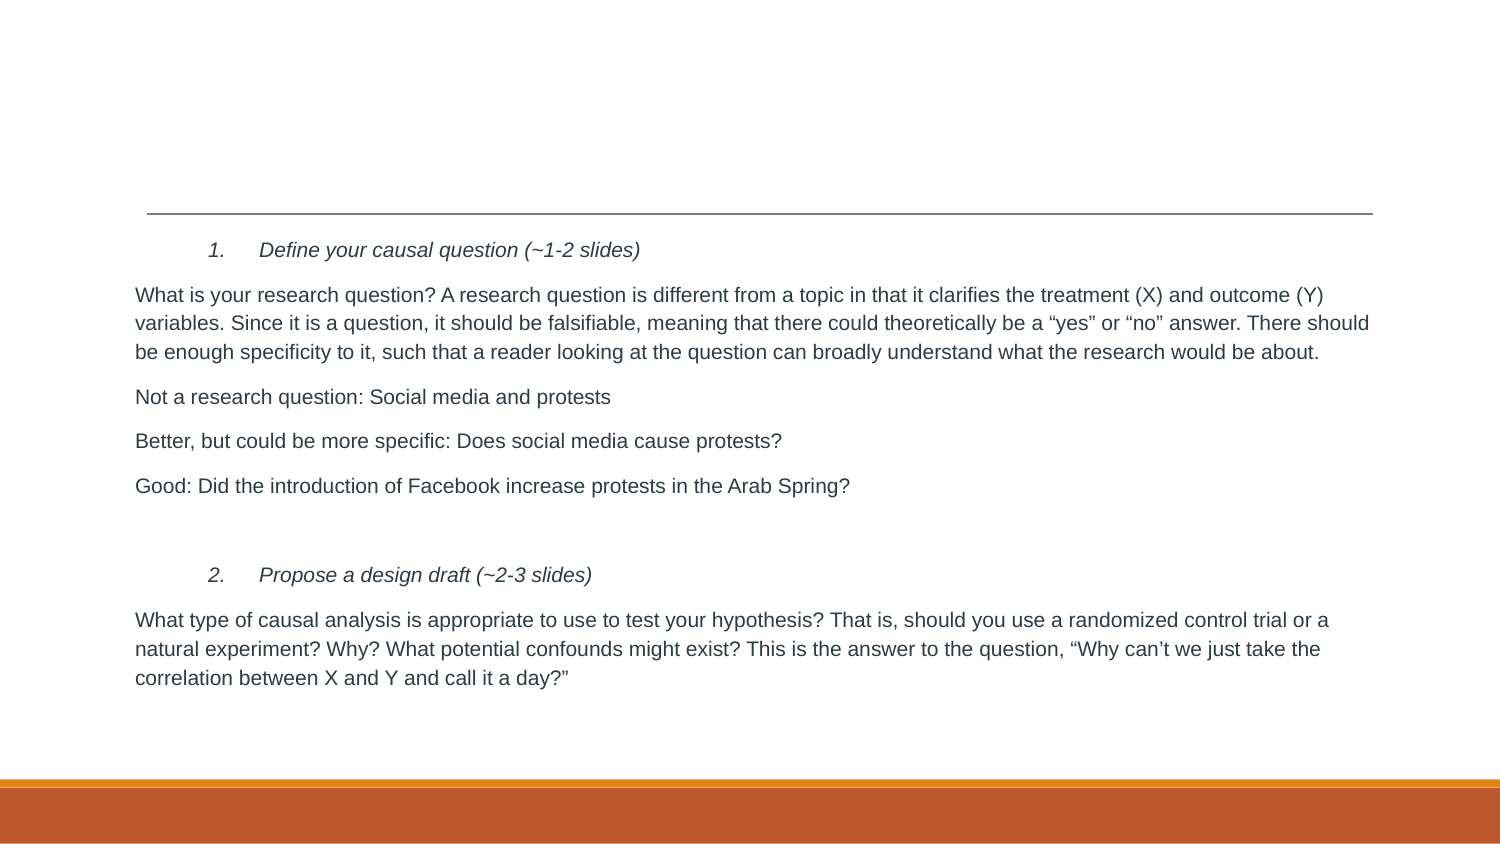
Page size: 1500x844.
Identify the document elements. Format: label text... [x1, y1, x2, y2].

list Define your causal question (~1-2 slides) What is your research question? A research question is different from a topic in that it clarifies the treatment (X) and outcome (Y) variables. Since it is a question, it should be falsifiable, meaning that there could theoretically be a “yes” or “no” answer. There should be enough specificity to it, such that a reader looking at the question can broadly understand what the research would be about. Not a research question: Social media and protests Better, but could be more specific: Does social media cause protests? Good: Did the introduction of Facebook increase protests in the Arab Spring? Propose a design draft (~2-3 slides) What type of causal analysis is appropriate to use to test your hypothesis? That is, should you use a randomized control trial or a natural experiment? Why? What potential confounds might exist? This is the answer to the question, “Why can’t we just take the correlation between X and Y and call it a day?” [135, 227, 1373, 723]
